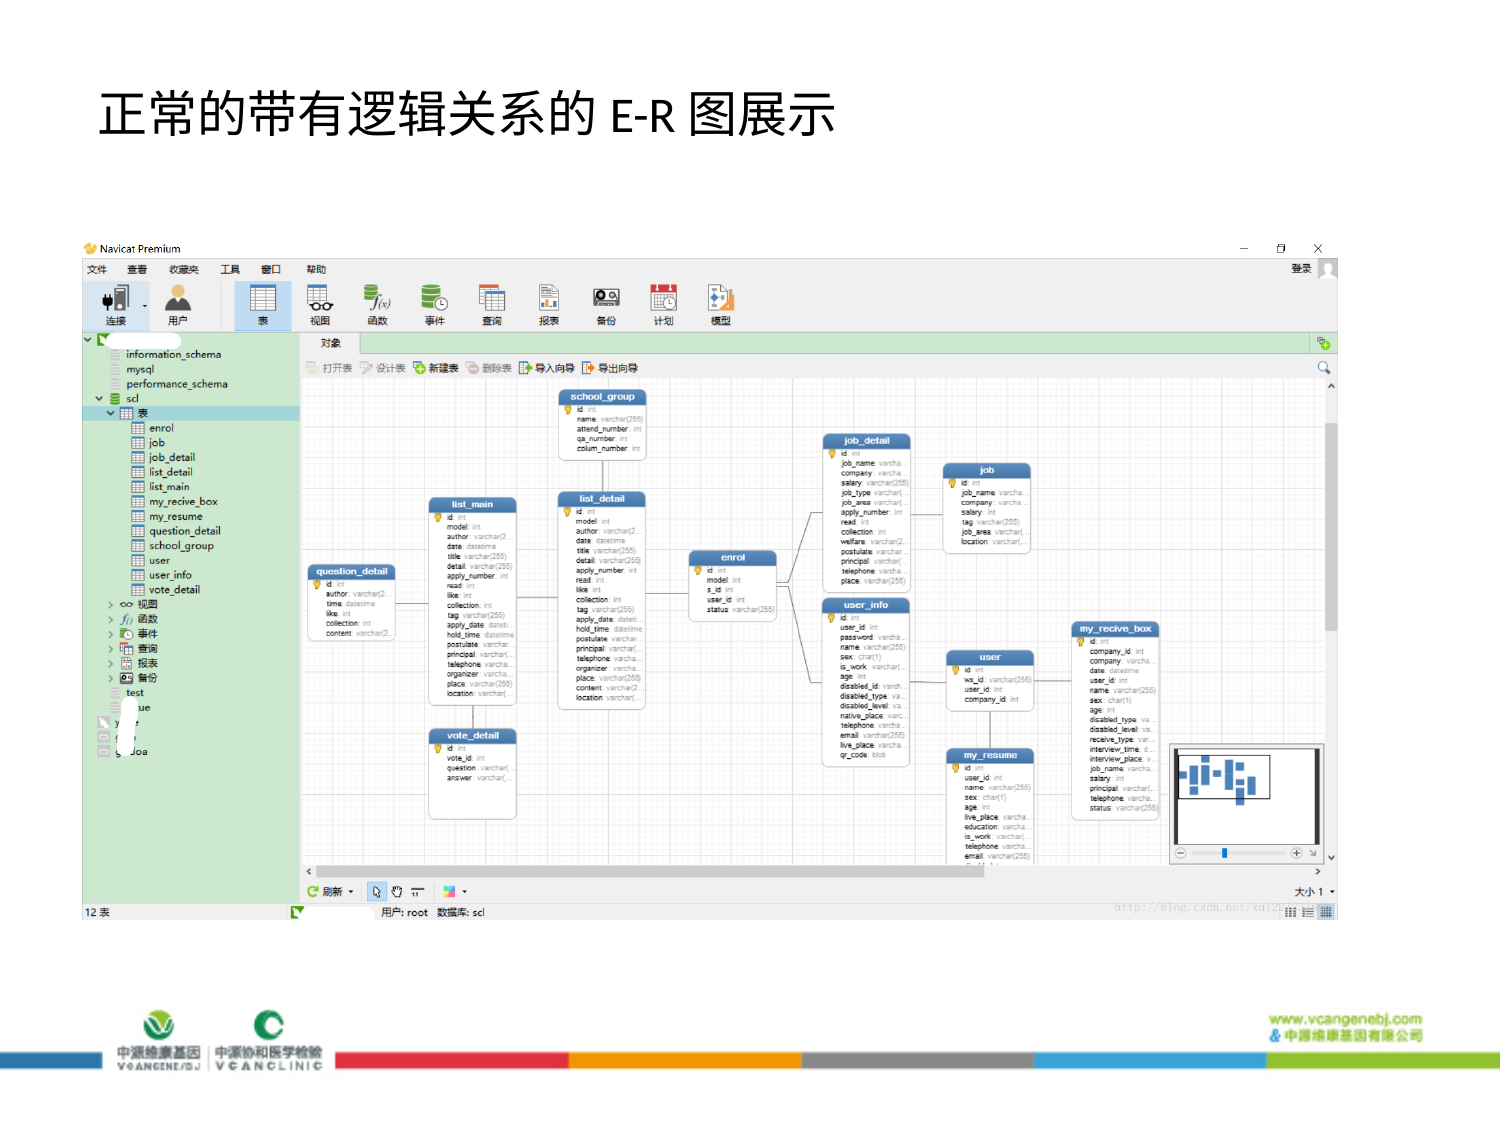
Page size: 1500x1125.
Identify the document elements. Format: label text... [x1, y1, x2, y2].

list 正常的带有逻辑关系的E-R图展示 [82, 82, 1377, 240]
picture [0, 0, 1500, 1125]
